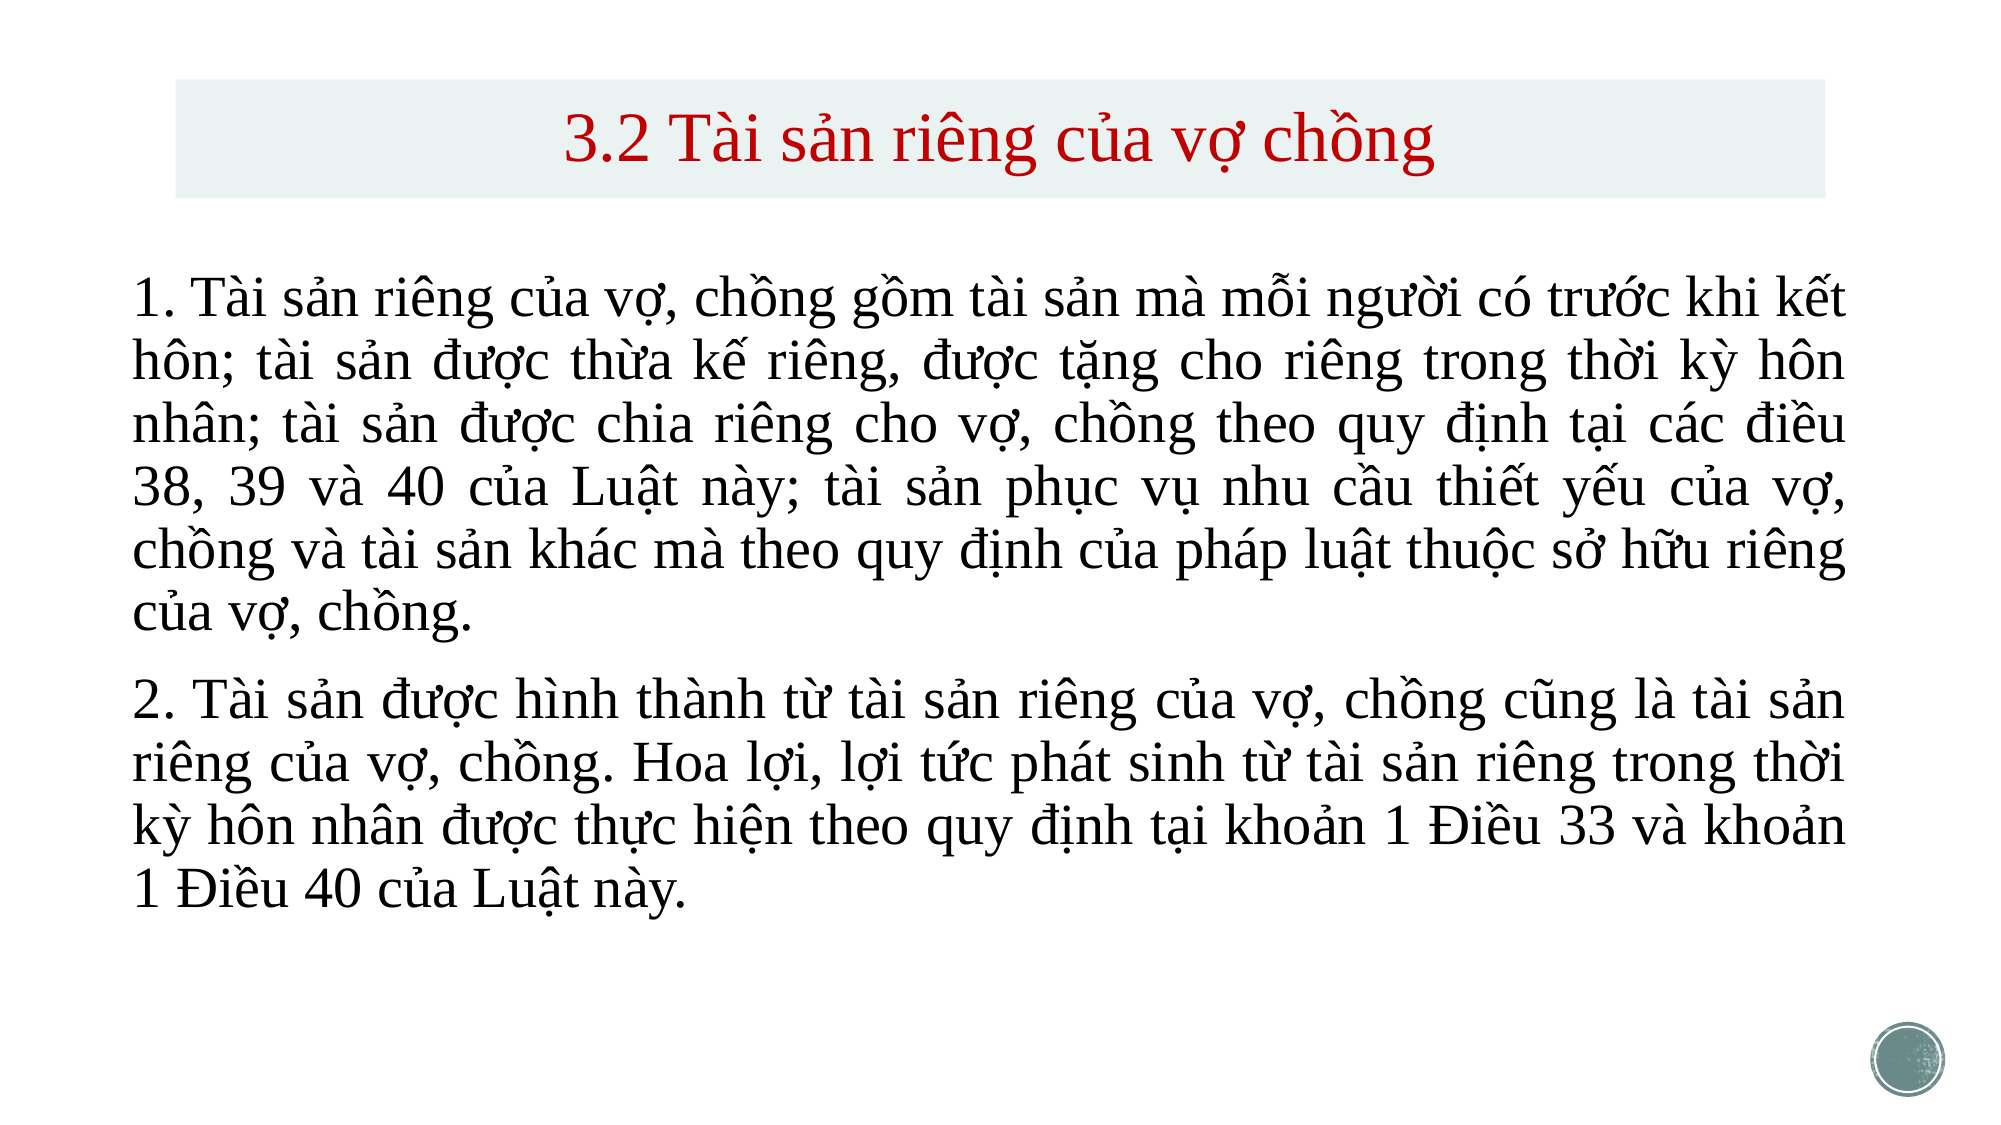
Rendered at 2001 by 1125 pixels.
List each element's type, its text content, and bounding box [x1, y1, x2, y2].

list 1. Tài sản riêng của vợ, chồng gồm tài sản mà mỗi người có trước khi kết hôn; tài sản được thừa kế riêng, được tặng cho riêng trong thời kỳ hôn nhân; tài sản được chia riêng cho vợ, chồng theo quy định tại các điều 38, 39 và 40 của Luật này; tài sản phục vụ nhu cầu thiết yếu của vợ, chồng và tài sản khác mà theo quy định của pháp luật thuộc sở hữu riêng của vợ, chồng. 2. Tài sản được hình thành từ tài sản riêng của vợ, chồng cũng là tài sản riêng của vợ, chồng. Hoa lợi, lợi tức phát sinh từ tài sản riêng trong thời kỳ hôn nhân được thực hiện theo quy định tại khoản 1 Điều 33 và khoản 1 Điều 40 của Luật này. [117, 258, 1863, 1013]
title 3.2 Tài sản riêng của vợ chồng [175, 79, 1826, 199]
